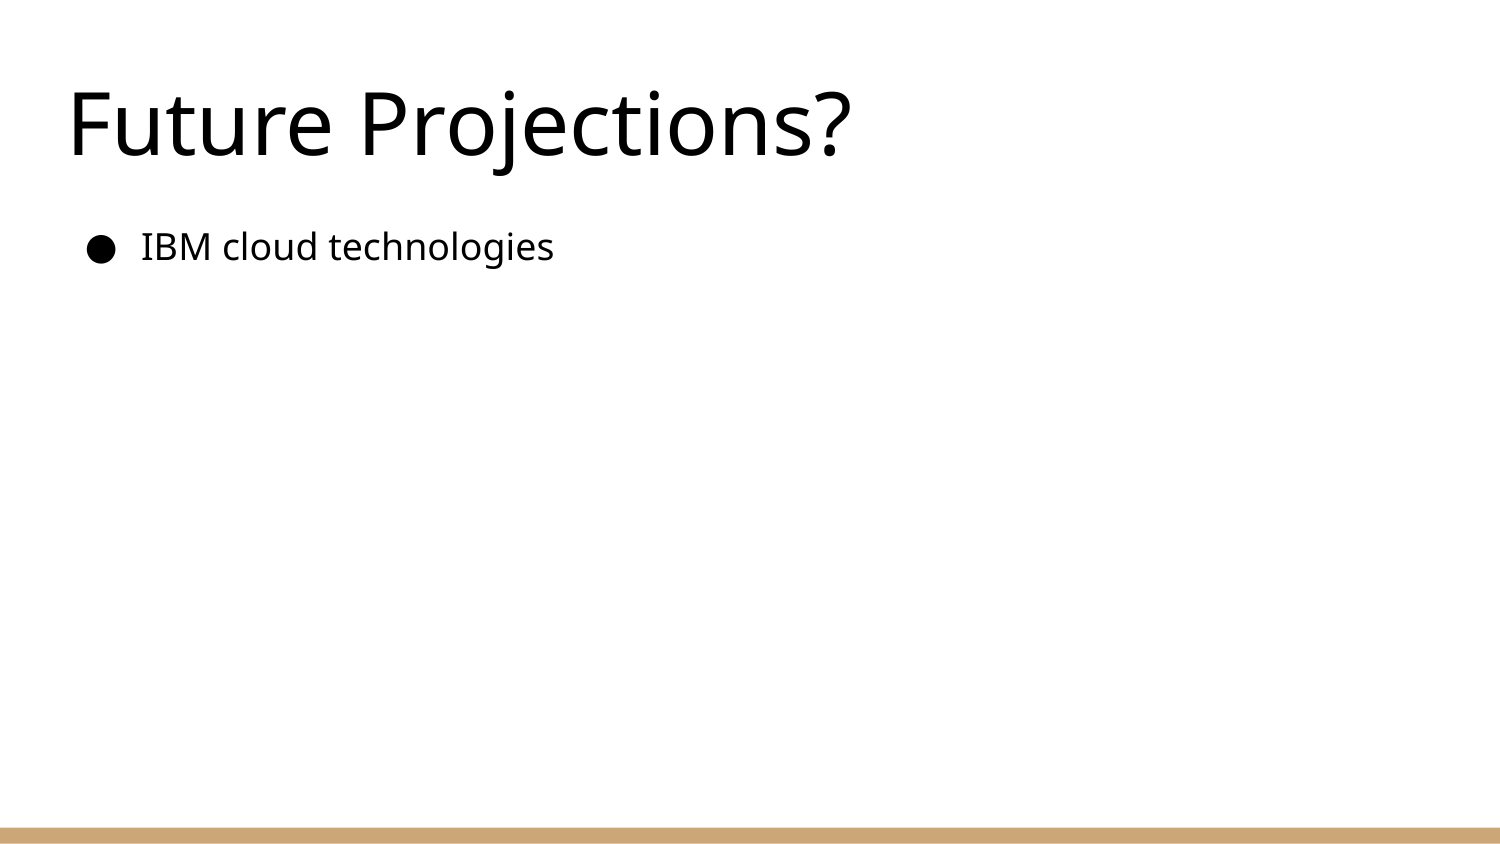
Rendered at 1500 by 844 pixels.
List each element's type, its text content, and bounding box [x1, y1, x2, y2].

list IBM cloud technologies [51, 200, 1449, 752]
title Future Projections? [51, 51, 1449, 189]
